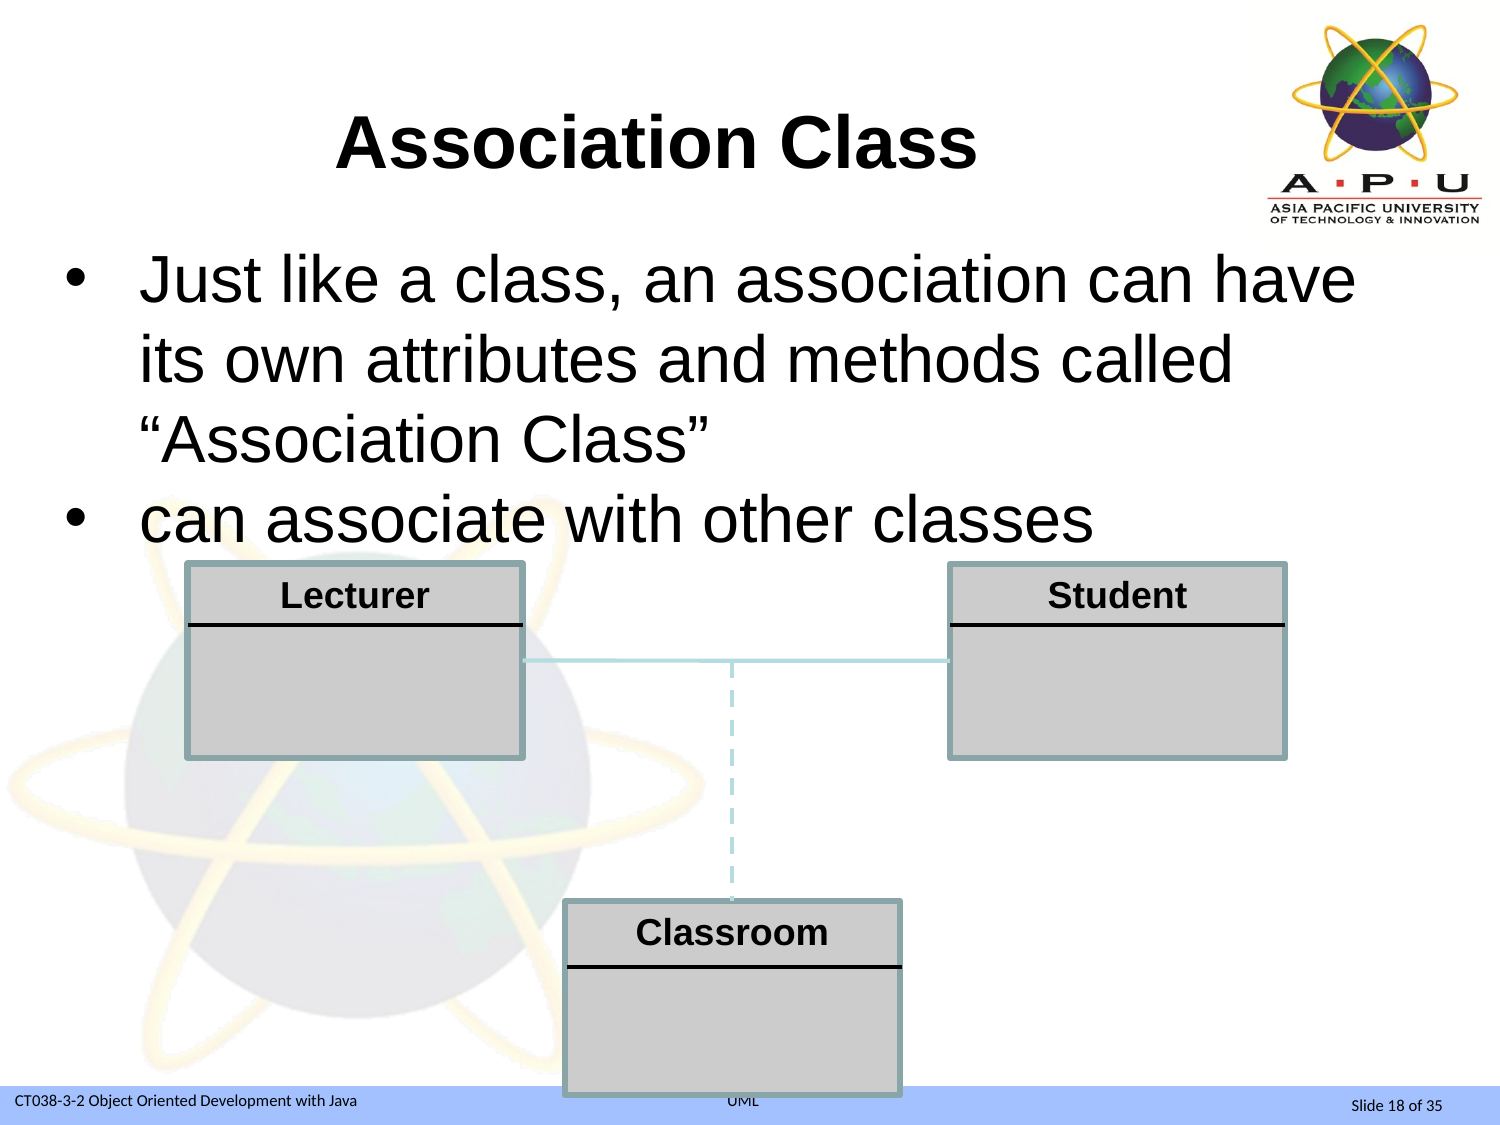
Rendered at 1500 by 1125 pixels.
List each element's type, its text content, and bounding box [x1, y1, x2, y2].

title Association Class [79, 45, 1235, 228]
text_box Classroom [563, 899, 902, 1097]
text_box Just like a class, an association can have its own attributes and methods called “Association Class” can associate with other classes [50, 228, 1425, 564]
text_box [187, 563, 1286, 759]
picture [1251, 0, 1500, 249]
